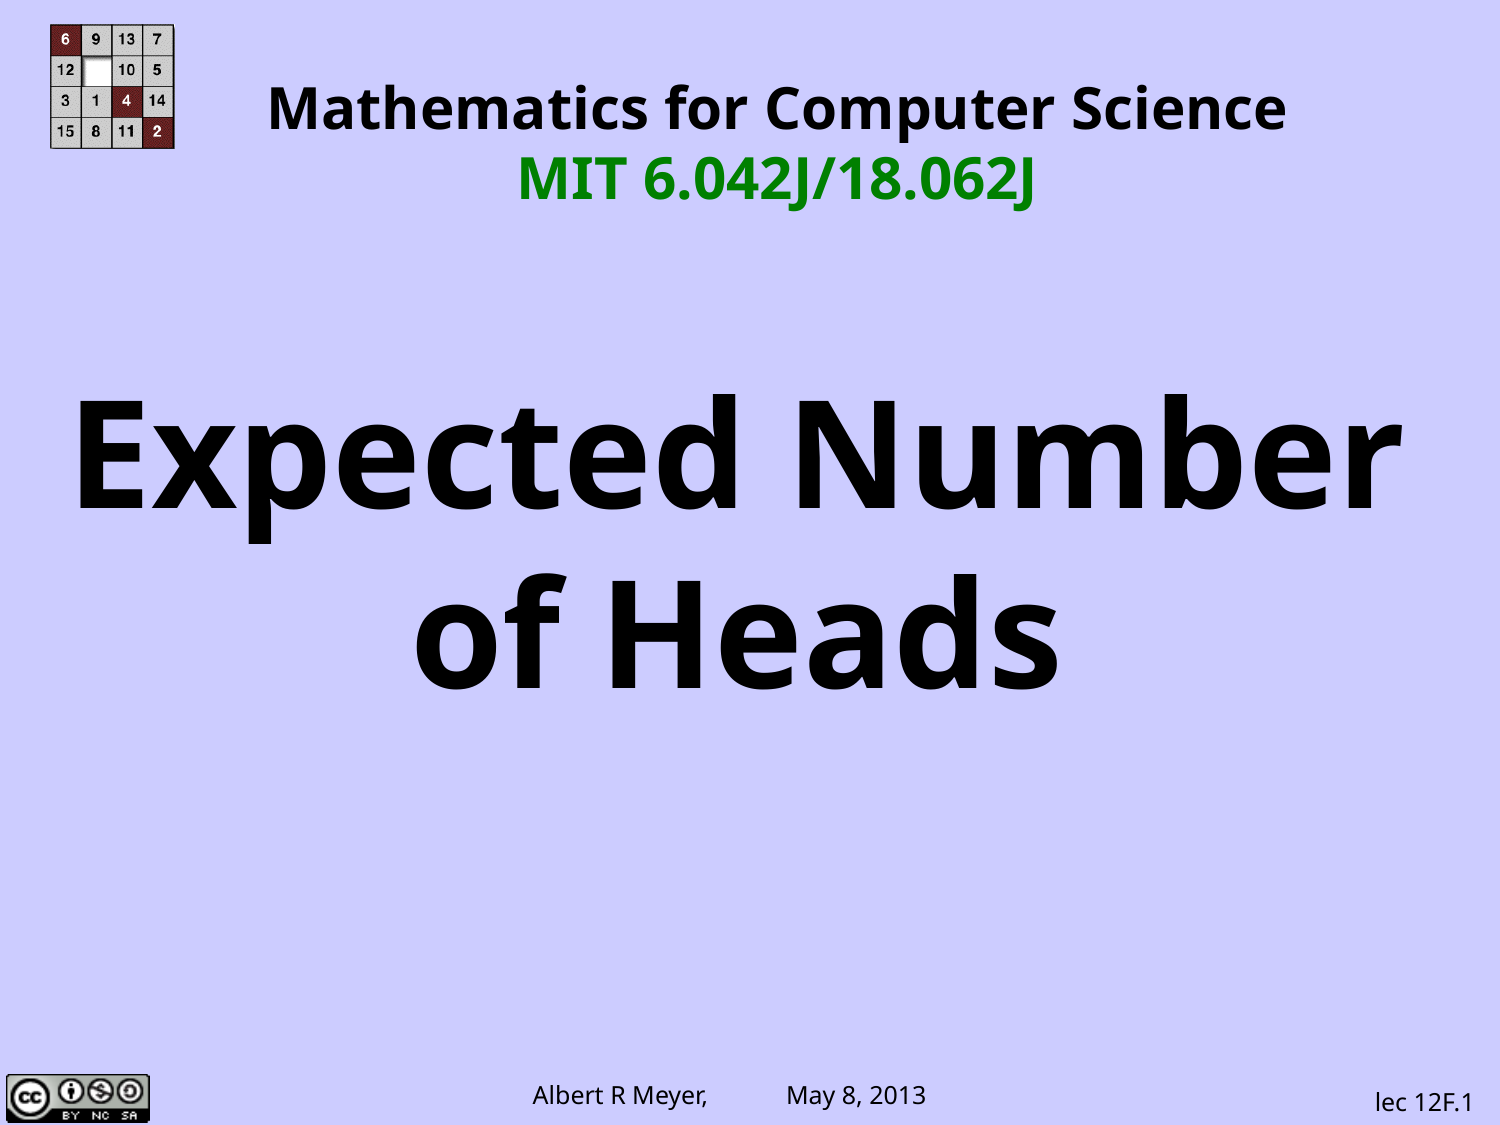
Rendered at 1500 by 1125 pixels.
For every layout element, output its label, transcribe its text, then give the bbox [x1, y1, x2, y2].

picture [50, 24, 175, 149]
text_box Expected Number of Heads [29, 308, 1444, 810]
text_box Mathematics for Computer Science MIT 6.042J/18.062J [251, 63, 1304, 219]
slide_number lec 12F.1 [1239, 1078, 1491, 1120]
picture [6, 1074, 150, 1123]
